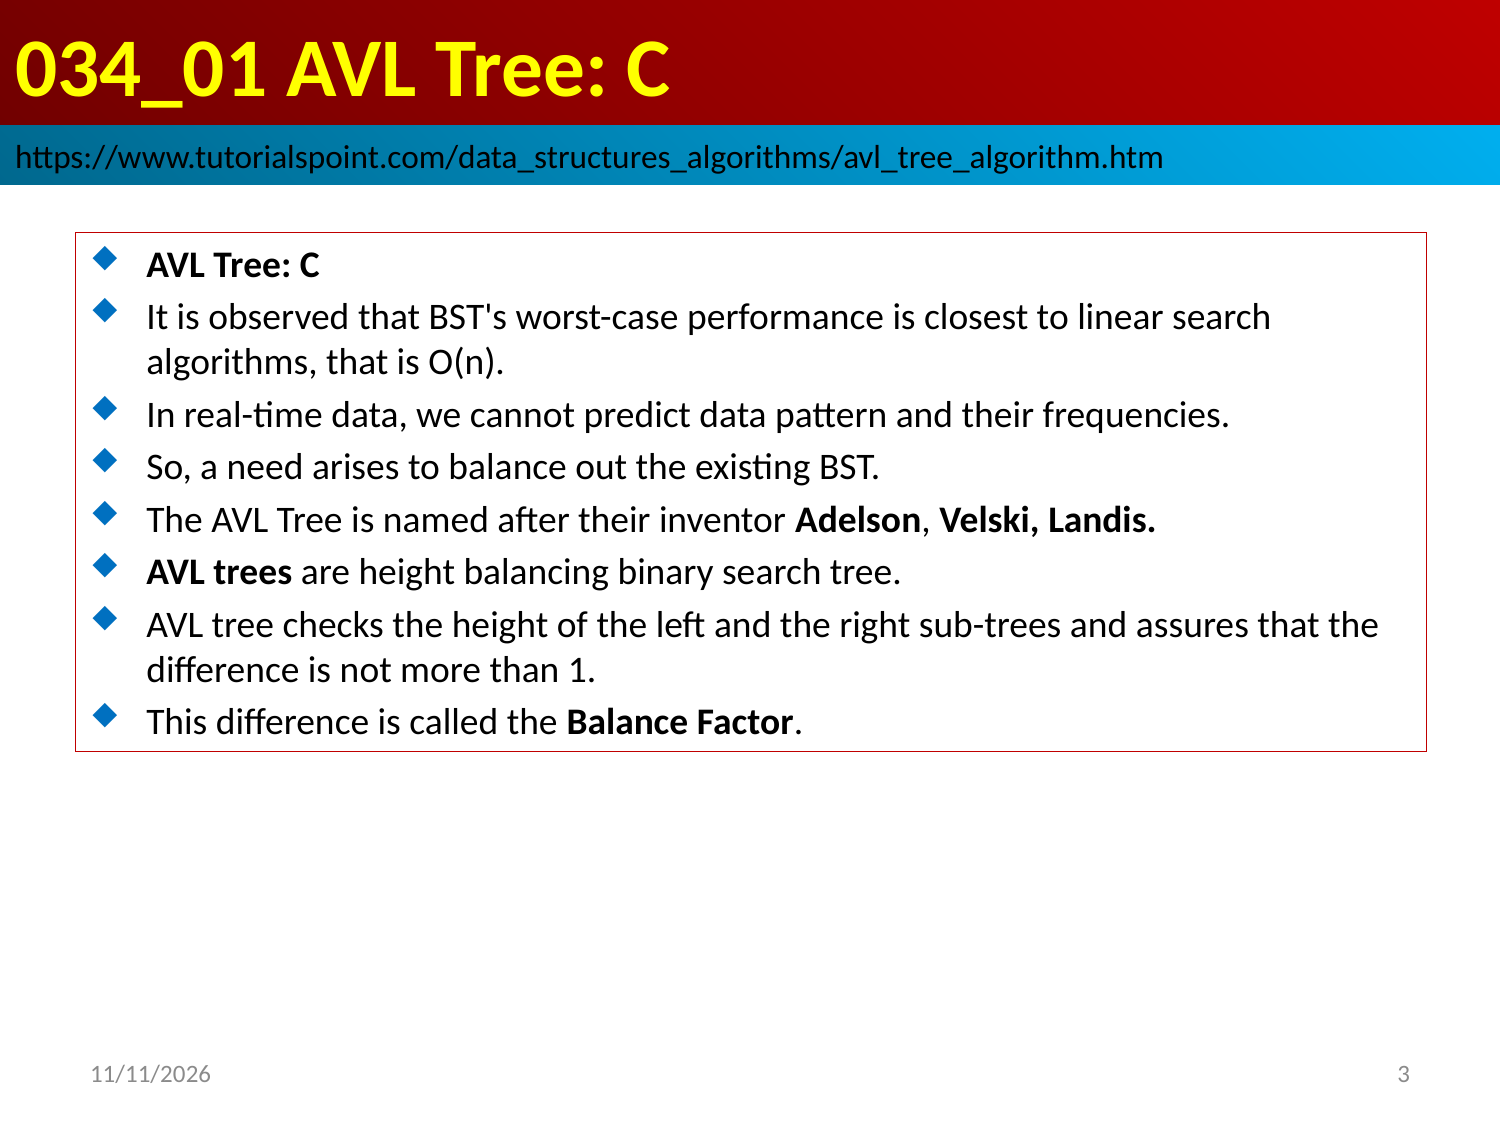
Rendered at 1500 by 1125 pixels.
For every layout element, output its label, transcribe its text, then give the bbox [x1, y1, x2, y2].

text_box https://www.tutorialspoint.com/data_structures_algorithms/avl_tree_algorithm.htm [0, 125, 1500, 185]
subtitle AVL Tree: C It is observed that BST's worst-case performance is closest to linear search algorithms, that is Ο(n). In real-time data, we cannot predict data pattern and their frequencies. So, a need arises to balance out the existing BST. The AVL Tree is named after their inventor Adelson, Velski, Landis. AVL trees are height balancing binary search tree. AVL tree checks the height of the left and the right sub-trees and assures that the difference is not more than 1. This difference is called the Balance Factor. [75, 232, 1427, 752]
title 034_01 AVL Tree: C [0, 0, 1500, 125]
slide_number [75, 1042, 425, 1103]
slide_number 3 [1074, 1042, 1425, 1103]
